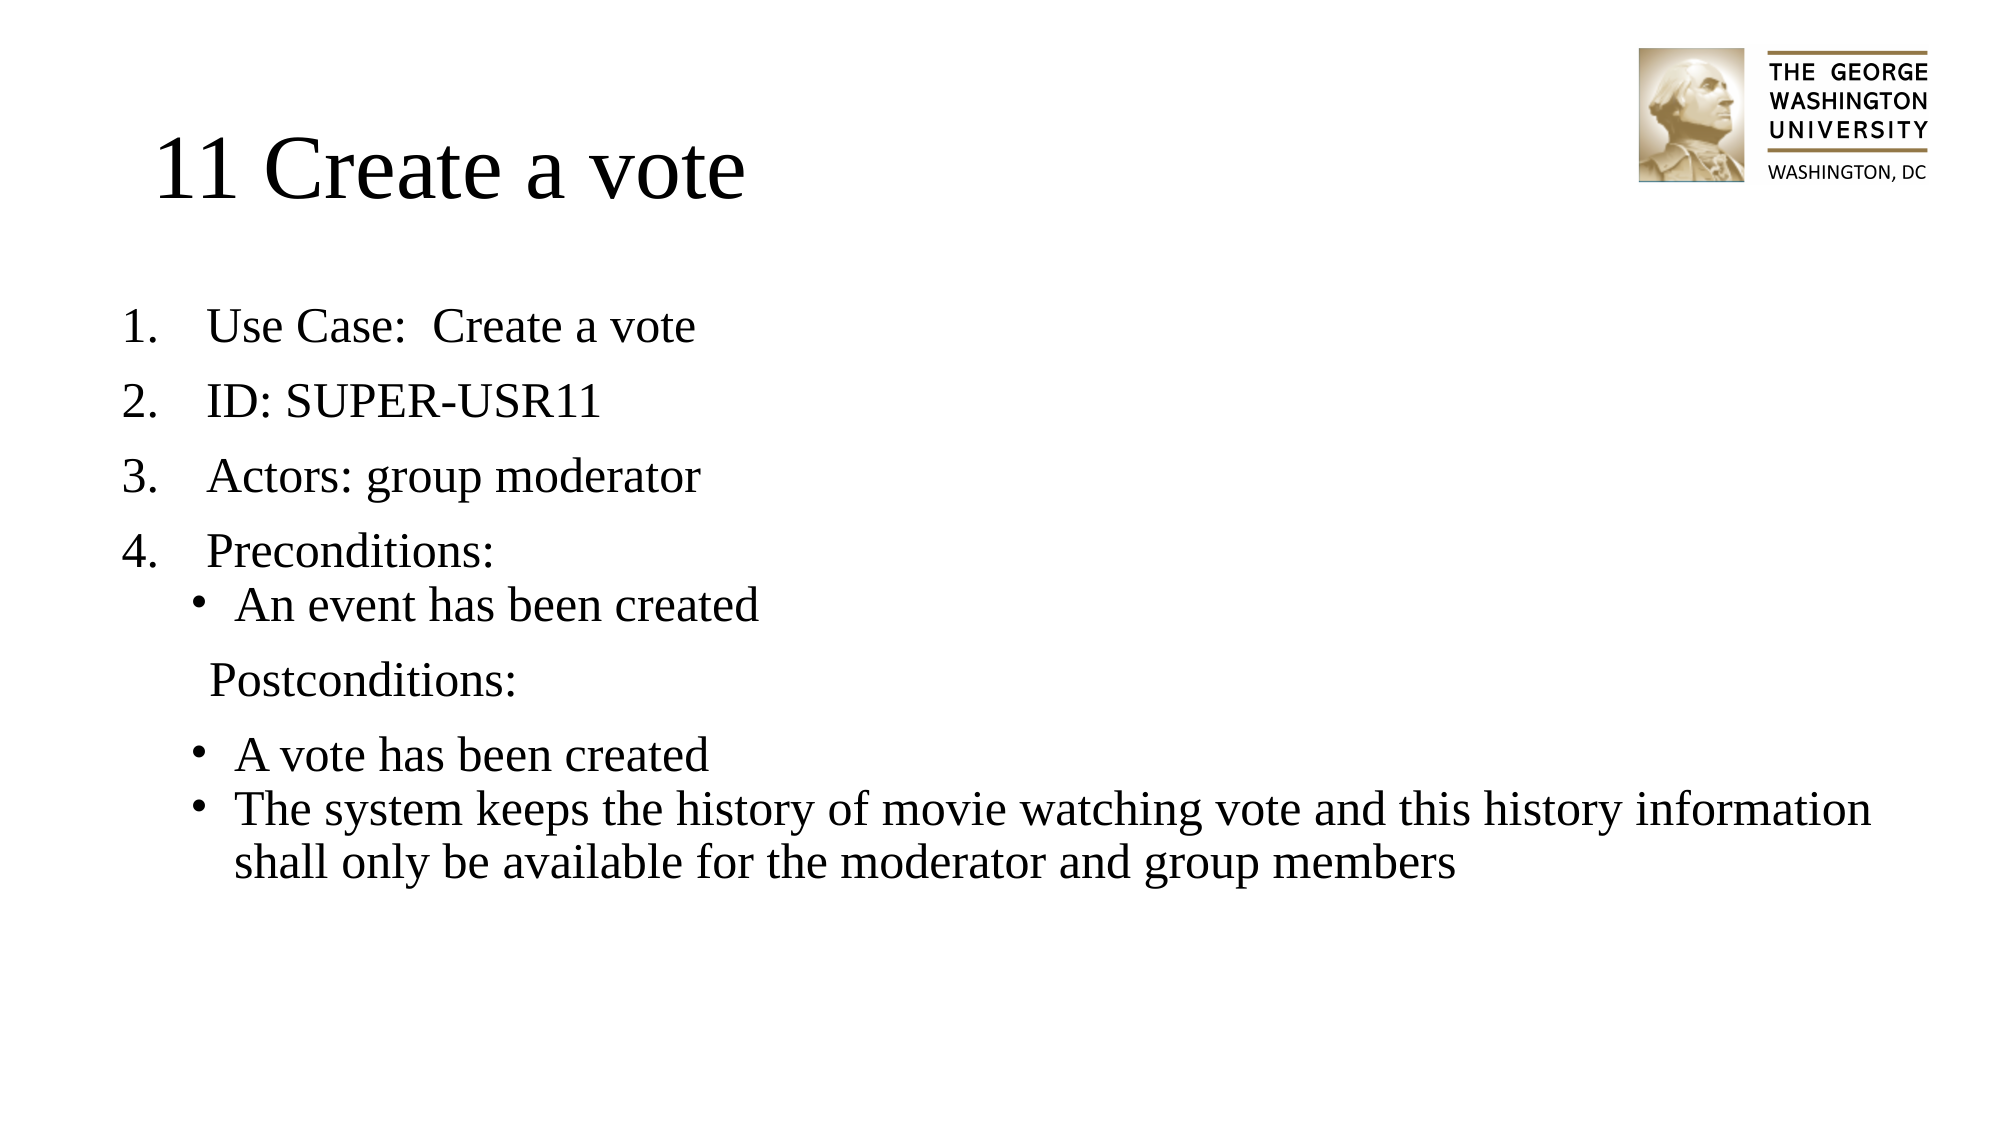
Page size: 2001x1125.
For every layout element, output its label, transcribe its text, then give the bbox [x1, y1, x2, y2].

picture [1637, 44, 1929, 185]
list Use Case: Create a vote ID: SUPER-USR11 Actors: group moderator Preconditions: An event has been created Postconditions: A vote has been created The system keeps the history of movie watching vote and this history information shall only be available for the moderator and group members [106, 292, 1894, 1007]
title 11 Create a vote [137, 59, 1863, 278]
